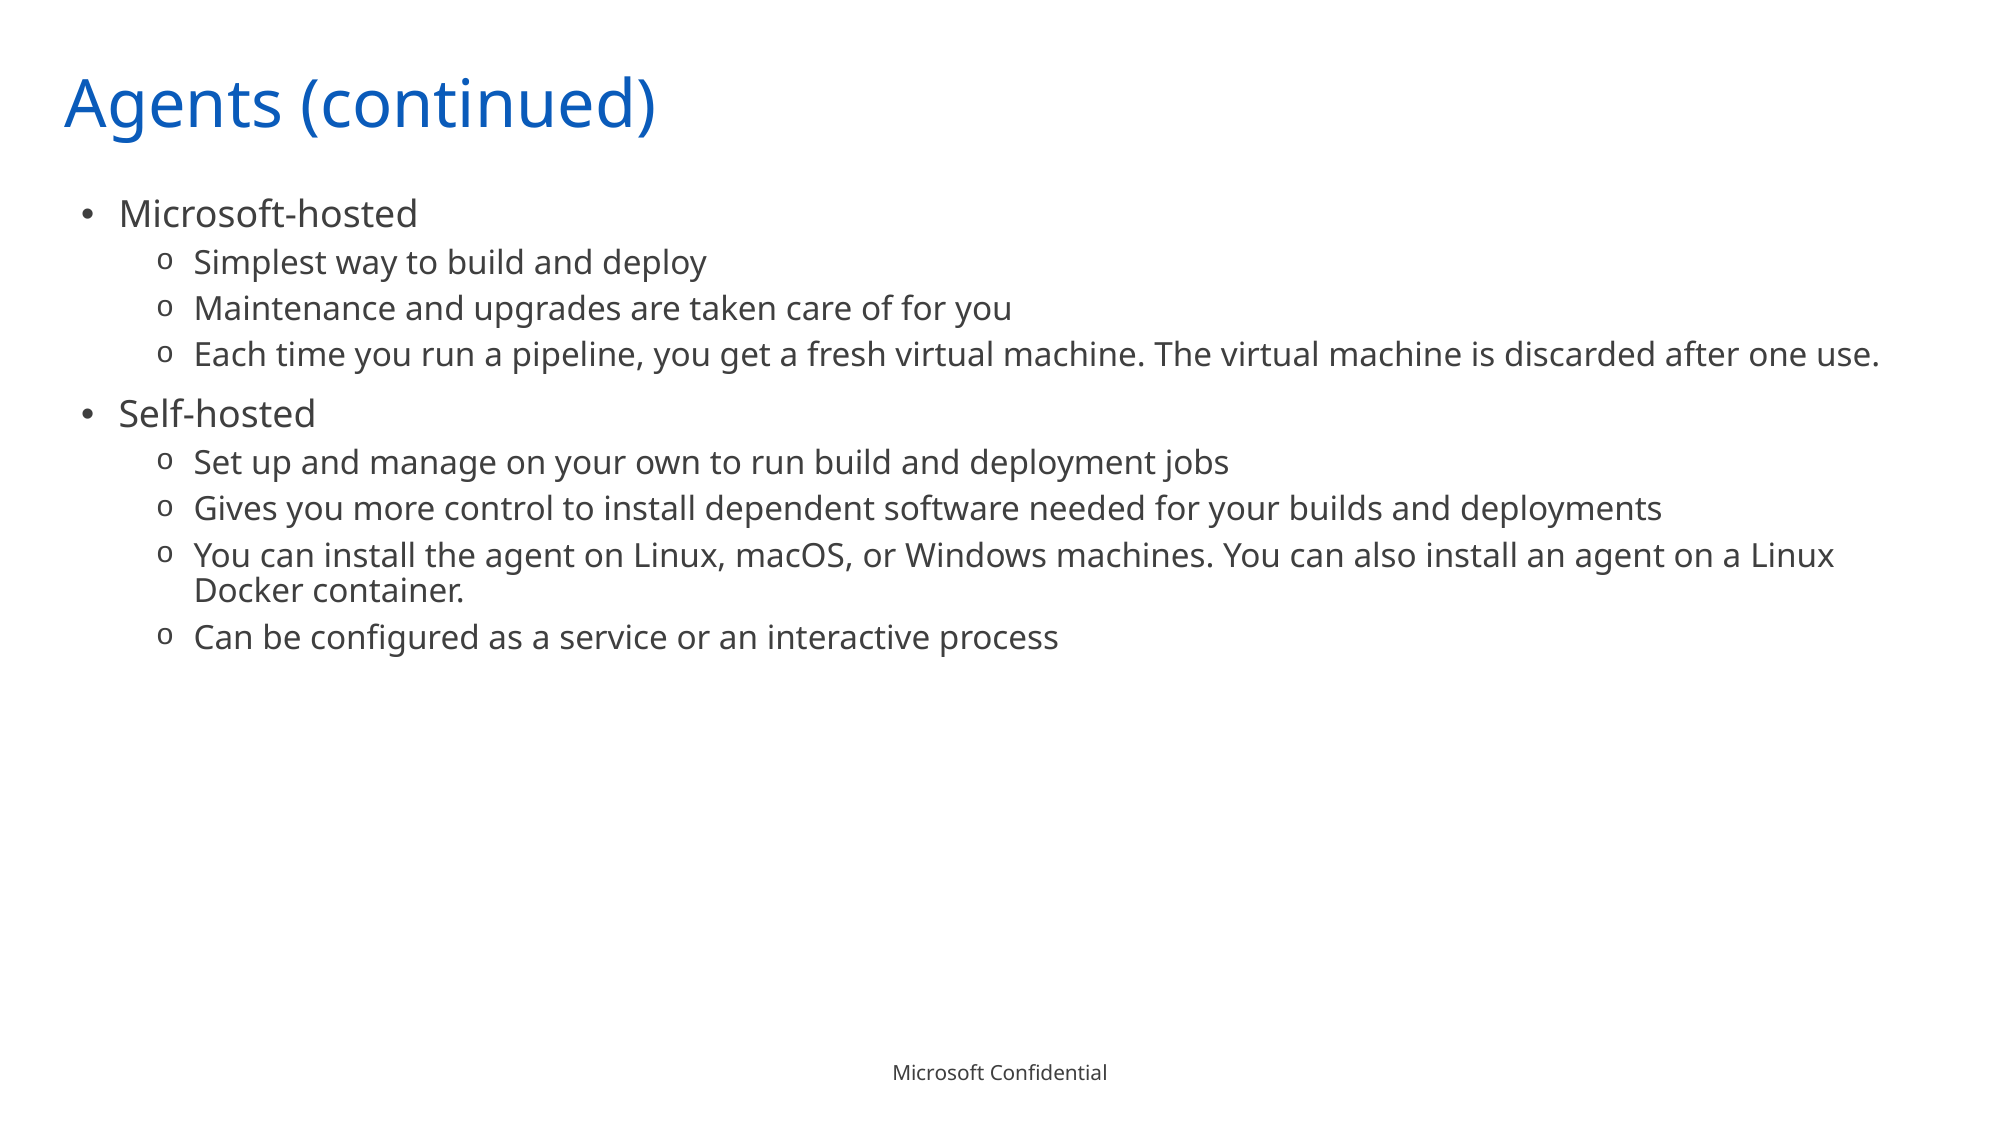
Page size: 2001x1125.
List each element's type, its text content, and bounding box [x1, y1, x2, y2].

list Microsoft-hosted Simplest way to build and deploy Maintenance and upgrades are taken care of for you Each time you run a pipeline, you get a fresh virtual machine. The virtual machine is discarded after one use. Self-hosted Set up and manage on your own to run build and deployment jobs Gives you more control to install dependent software needed for your builds and deployments You can install the agent on Linux, macOS, or Windows machines. You can also install an agent on a Linux Docker container. Can be configured as a service or an interactive process [66, 187, 1899, 1001]
title Agents (continued) [49, 49, 1899, 162]
